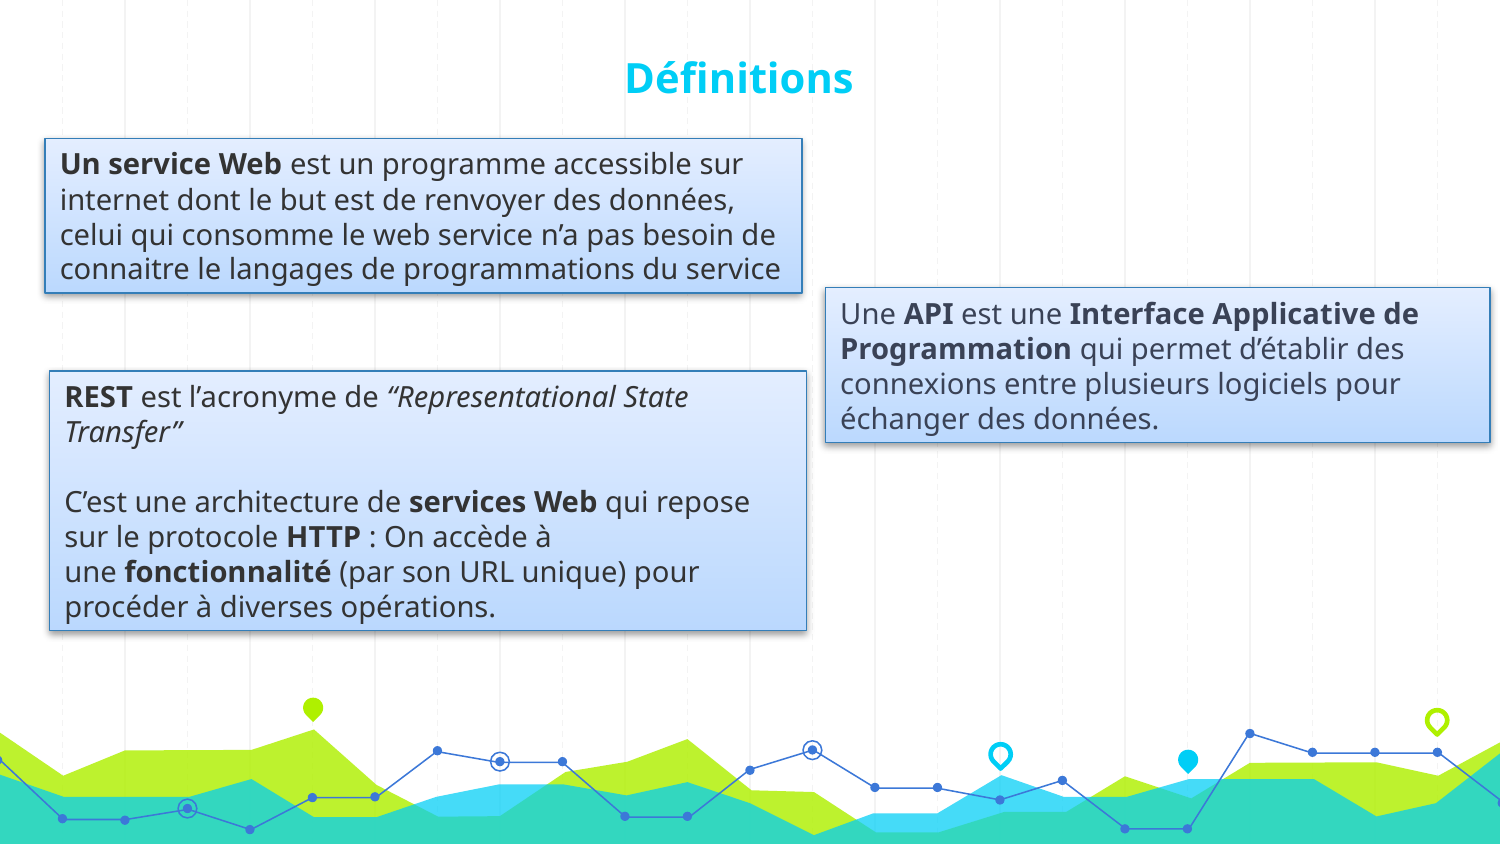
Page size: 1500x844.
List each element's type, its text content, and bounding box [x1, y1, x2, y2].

text_box REST est l’acronyme de “Representational State Transfer” C’est une architecture de services Web qui repose sur le protocole HTTP : On accède à une fonctionnalité (par son URL unique) pour procéder à diverses opérations. [49, 371, 807, 631]
text_box Un service Web est un programme accessible sur internet dont le but est de renvoyer des données, celui qui consomme le web service n’a pas besoin de connaitre le langages de programmations du service [44, 138, 803, 294]
text_box Une API est une Interface Applicative de Programmation qui permet d’établir des connexions entre plusieurs logiciels pour échanger des données. [825, 287, 1490, 443]
list [154, 106, 1303, 422]
title Définitions [165, 0, 1313, 118]
